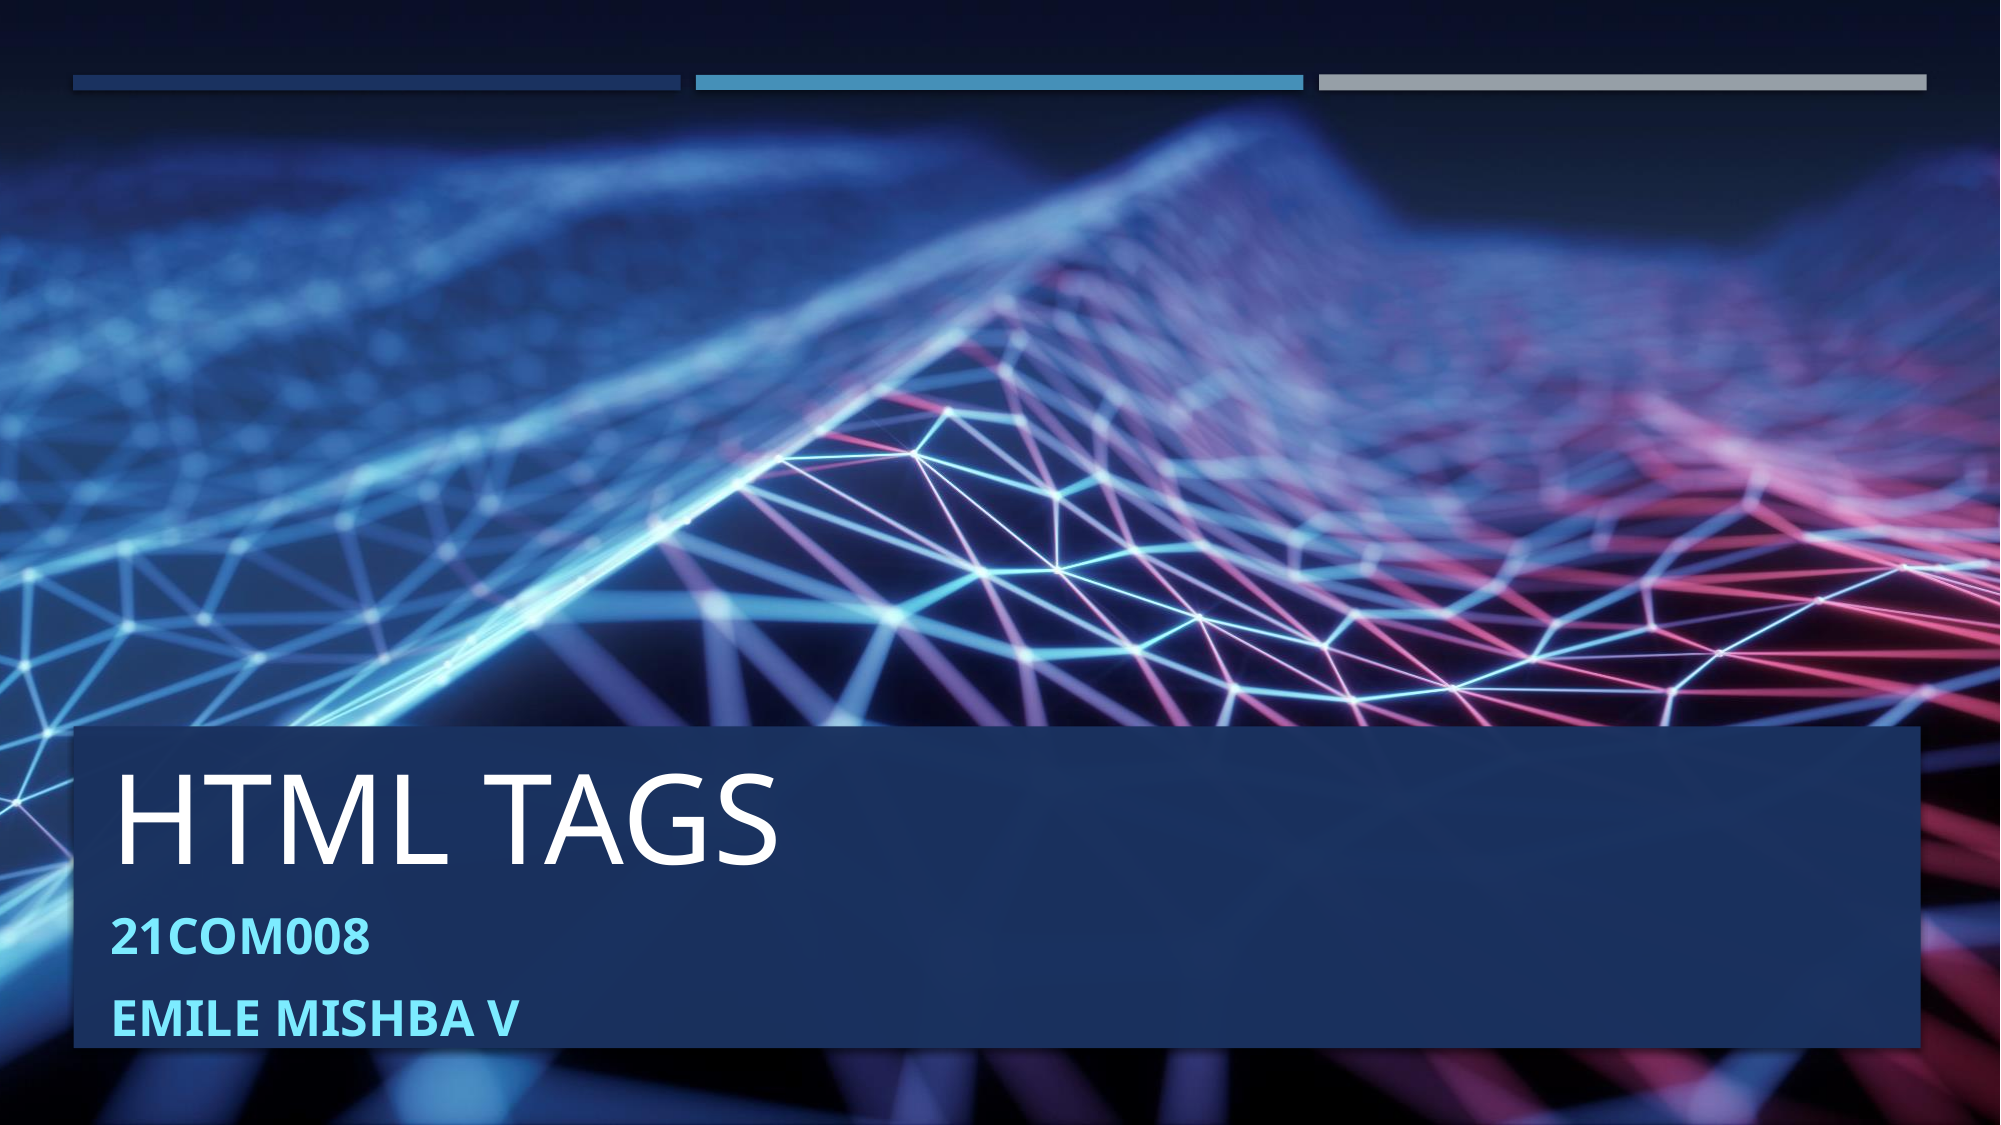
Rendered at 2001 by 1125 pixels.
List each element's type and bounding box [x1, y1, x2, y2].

text_box [72, 73, 1928, 92]
picture [0, 0, 2000, 1125]
